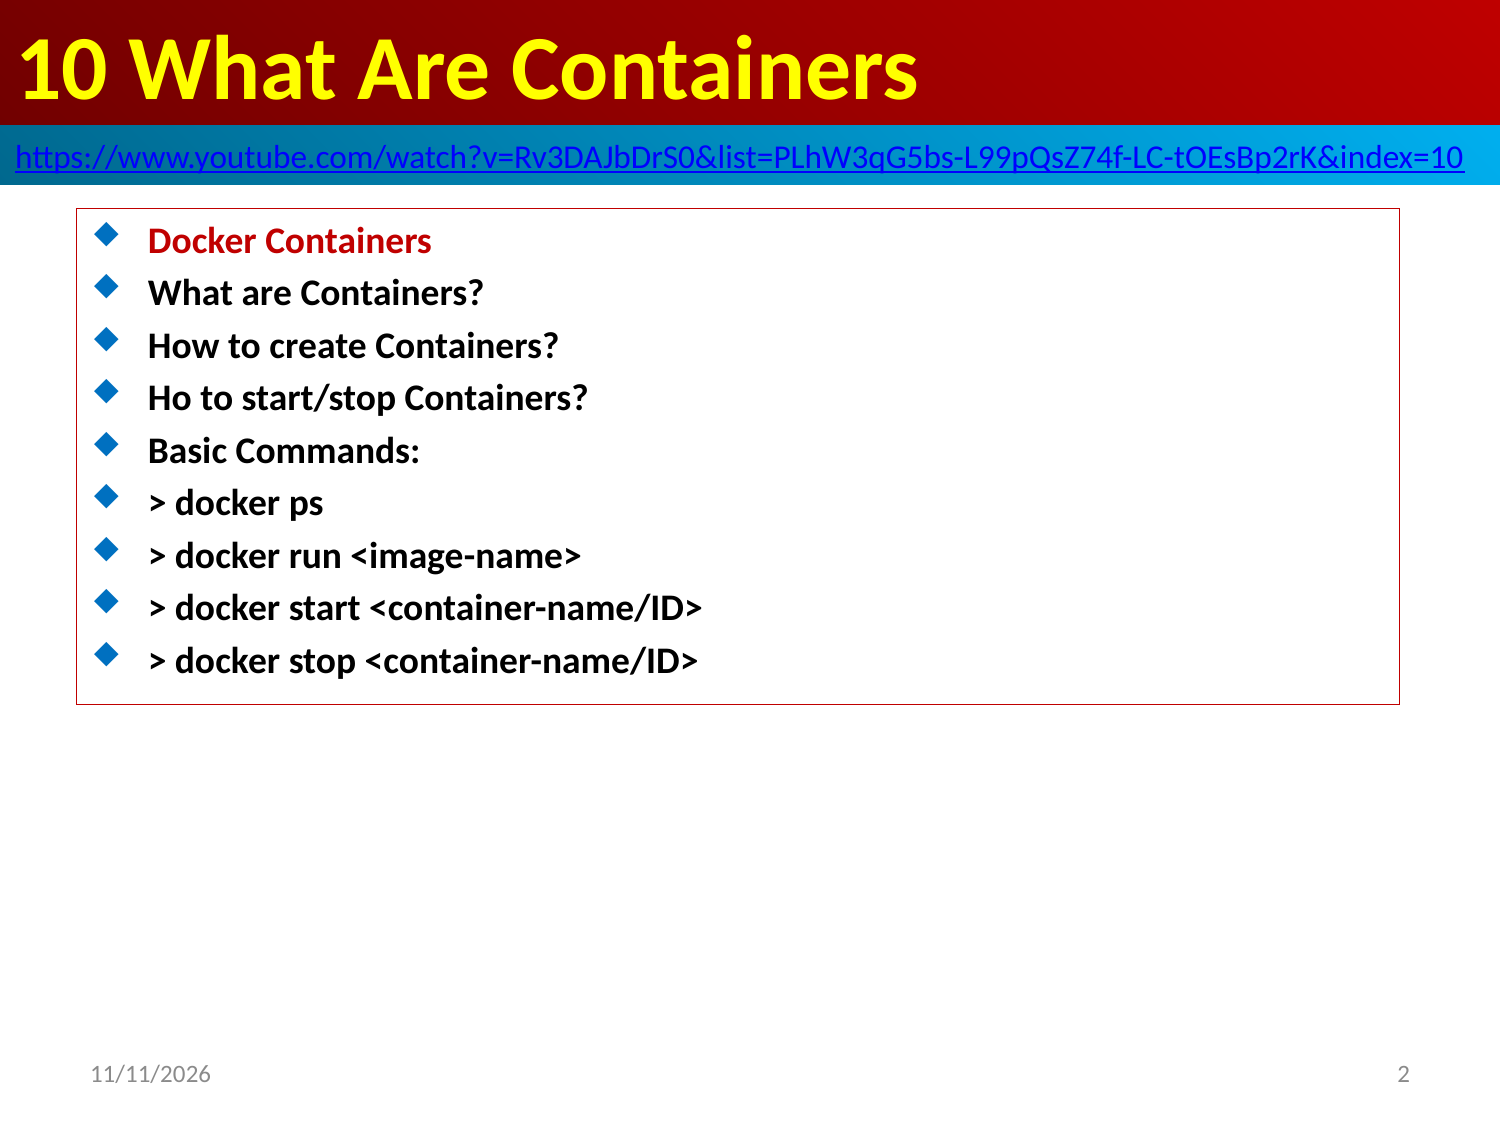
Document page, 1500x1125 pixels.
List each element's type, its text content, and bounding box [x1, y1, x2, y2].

title 10 What Are Containers [0, 0, 1500, 125]
slide_number 2 [1074, 1042, 1425, 1103]
text_box https://www.youtube.com/watch?v=Rv3DAJbDrS0&list=PLhW3qG5bs-L99pQsZ74f-LC-tOEsBp2rK&index=10 [0, 125, 1500, 185]
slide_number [75, 1042, 425, 1103]
subtitle Docker Containers What are Containers? How to create Containers? Ho to start/stop Containers? Basic Commands: > docker ps > docker run <image-name> > docker start <container-name/ID> > docker stop <container-name/ID> [76, 208, 1400, 705]
